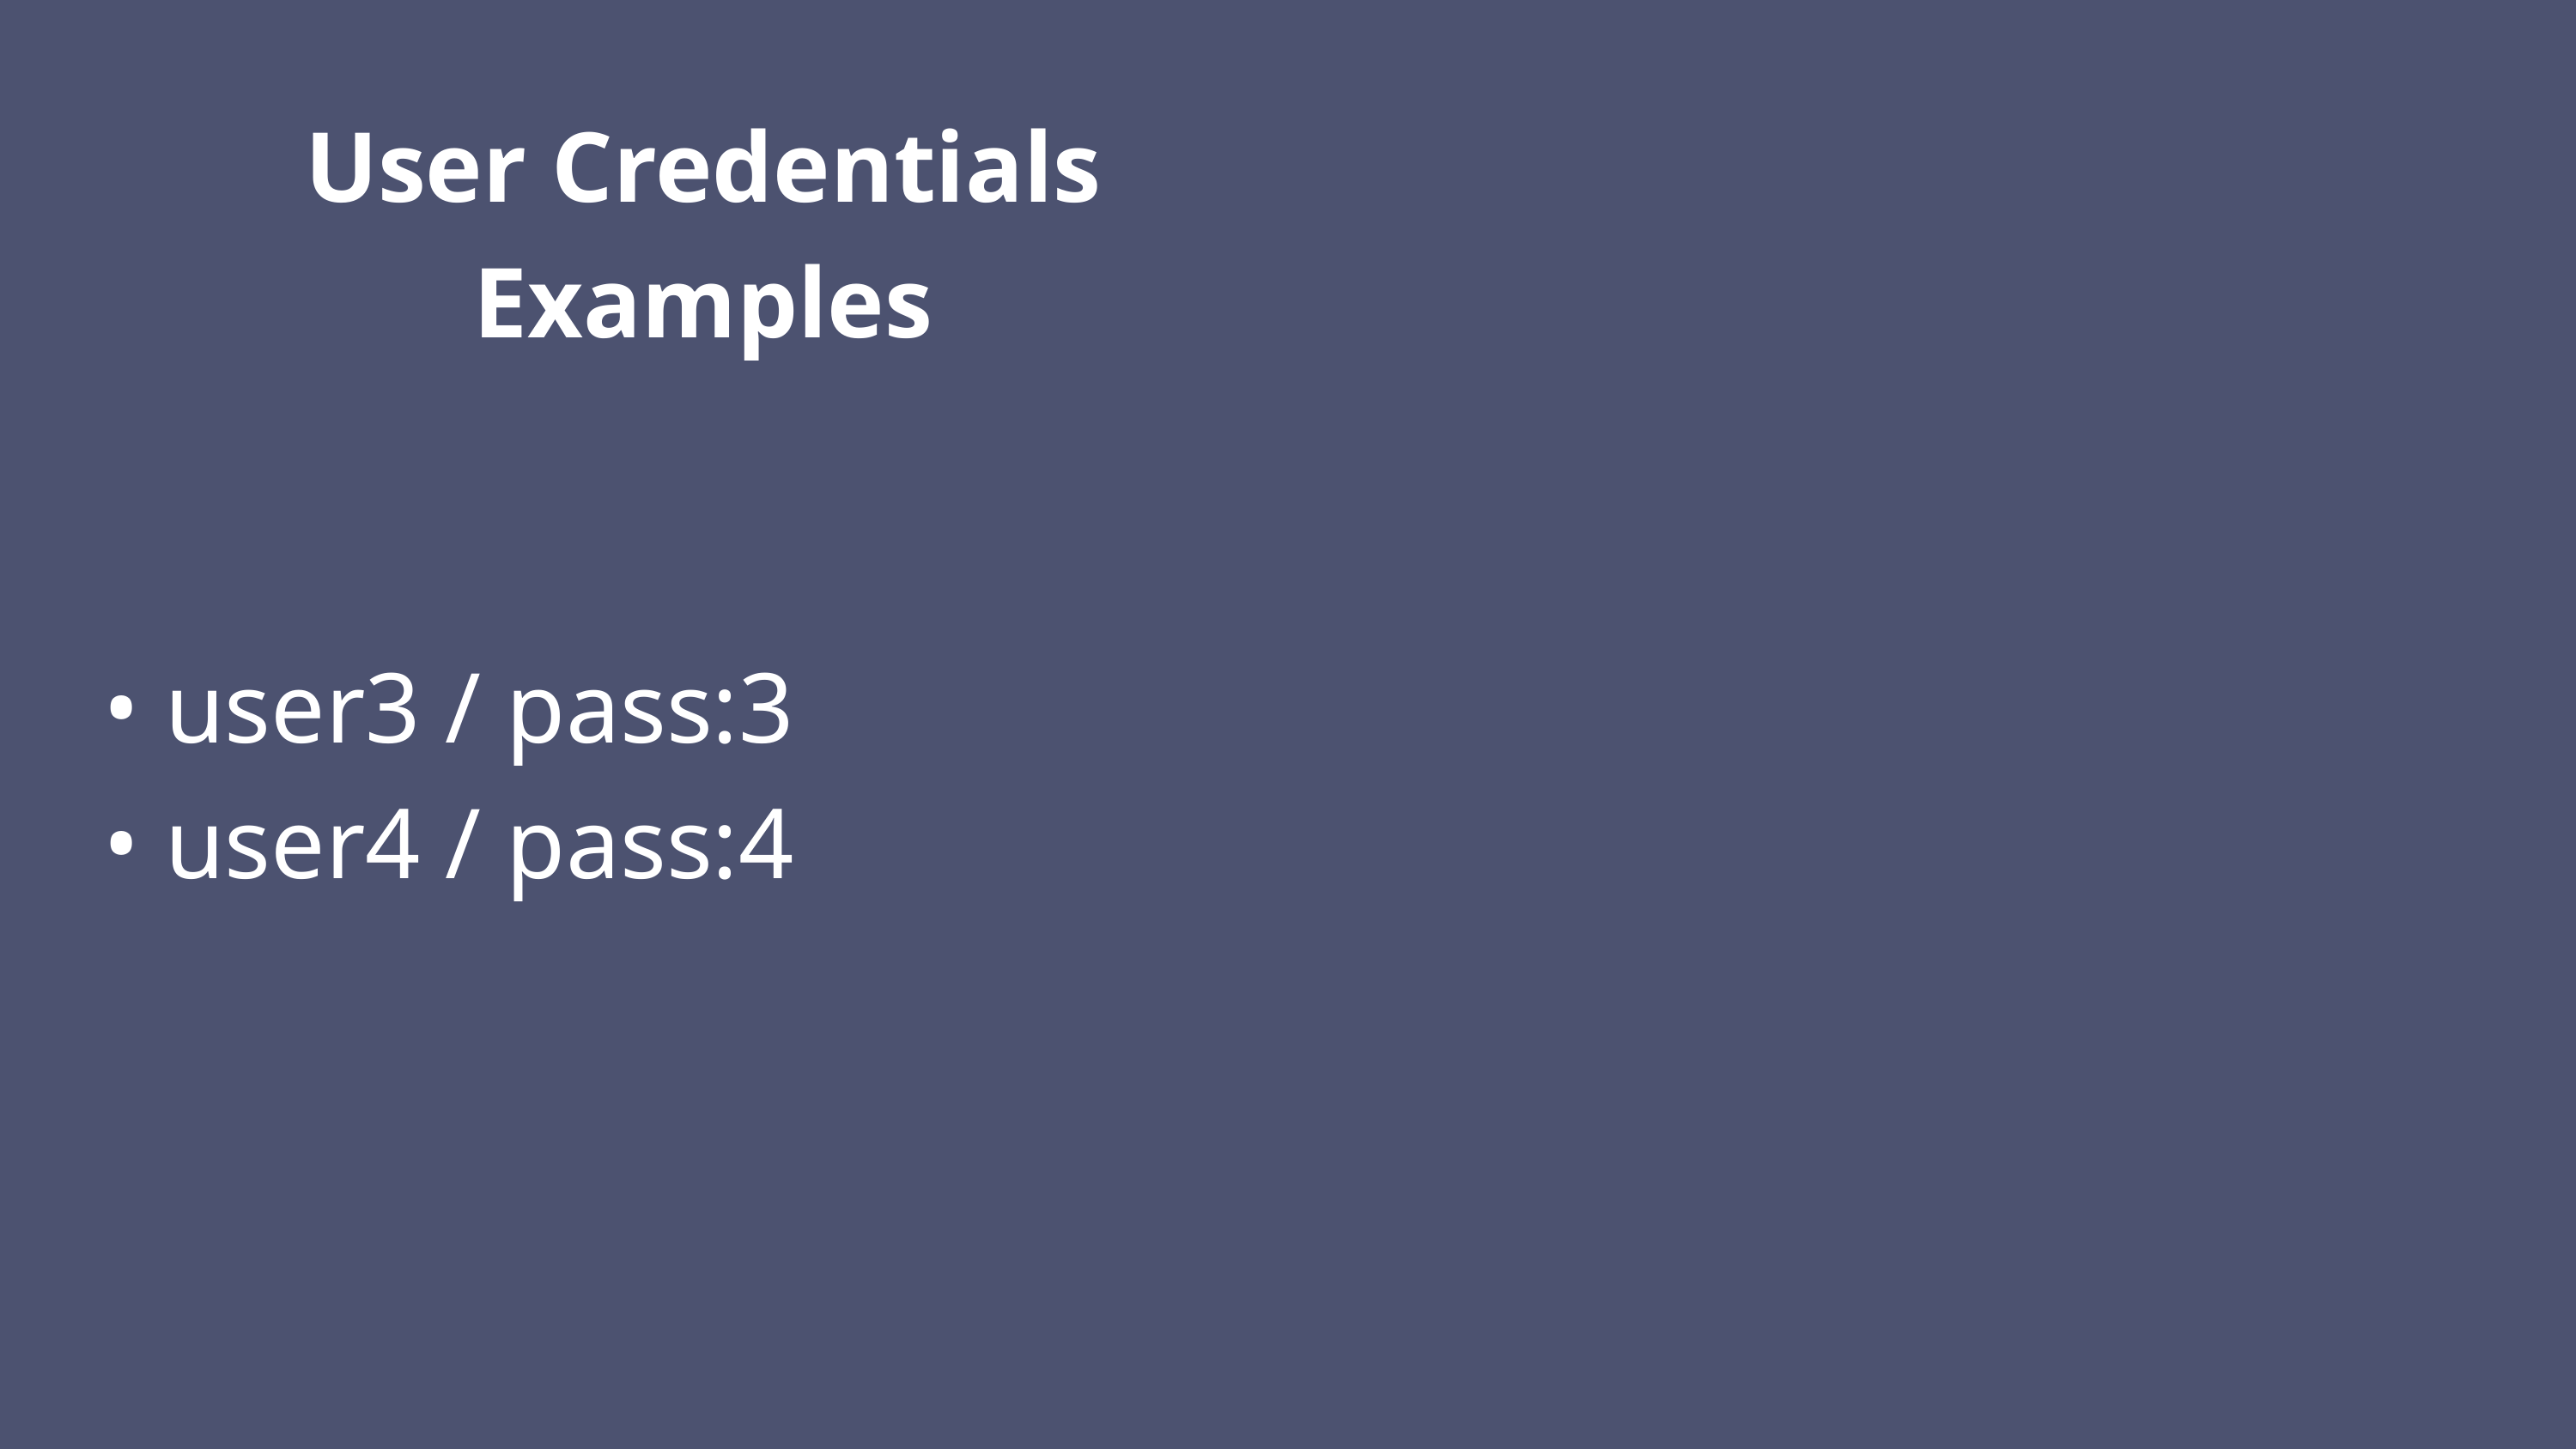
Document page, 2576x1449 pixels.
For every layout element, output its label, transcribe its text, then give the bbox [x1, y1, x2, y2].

text_box User Credentials Examples • user3 / pass:3 • user4 / pass:4 [78, 86, 1328, 898]
